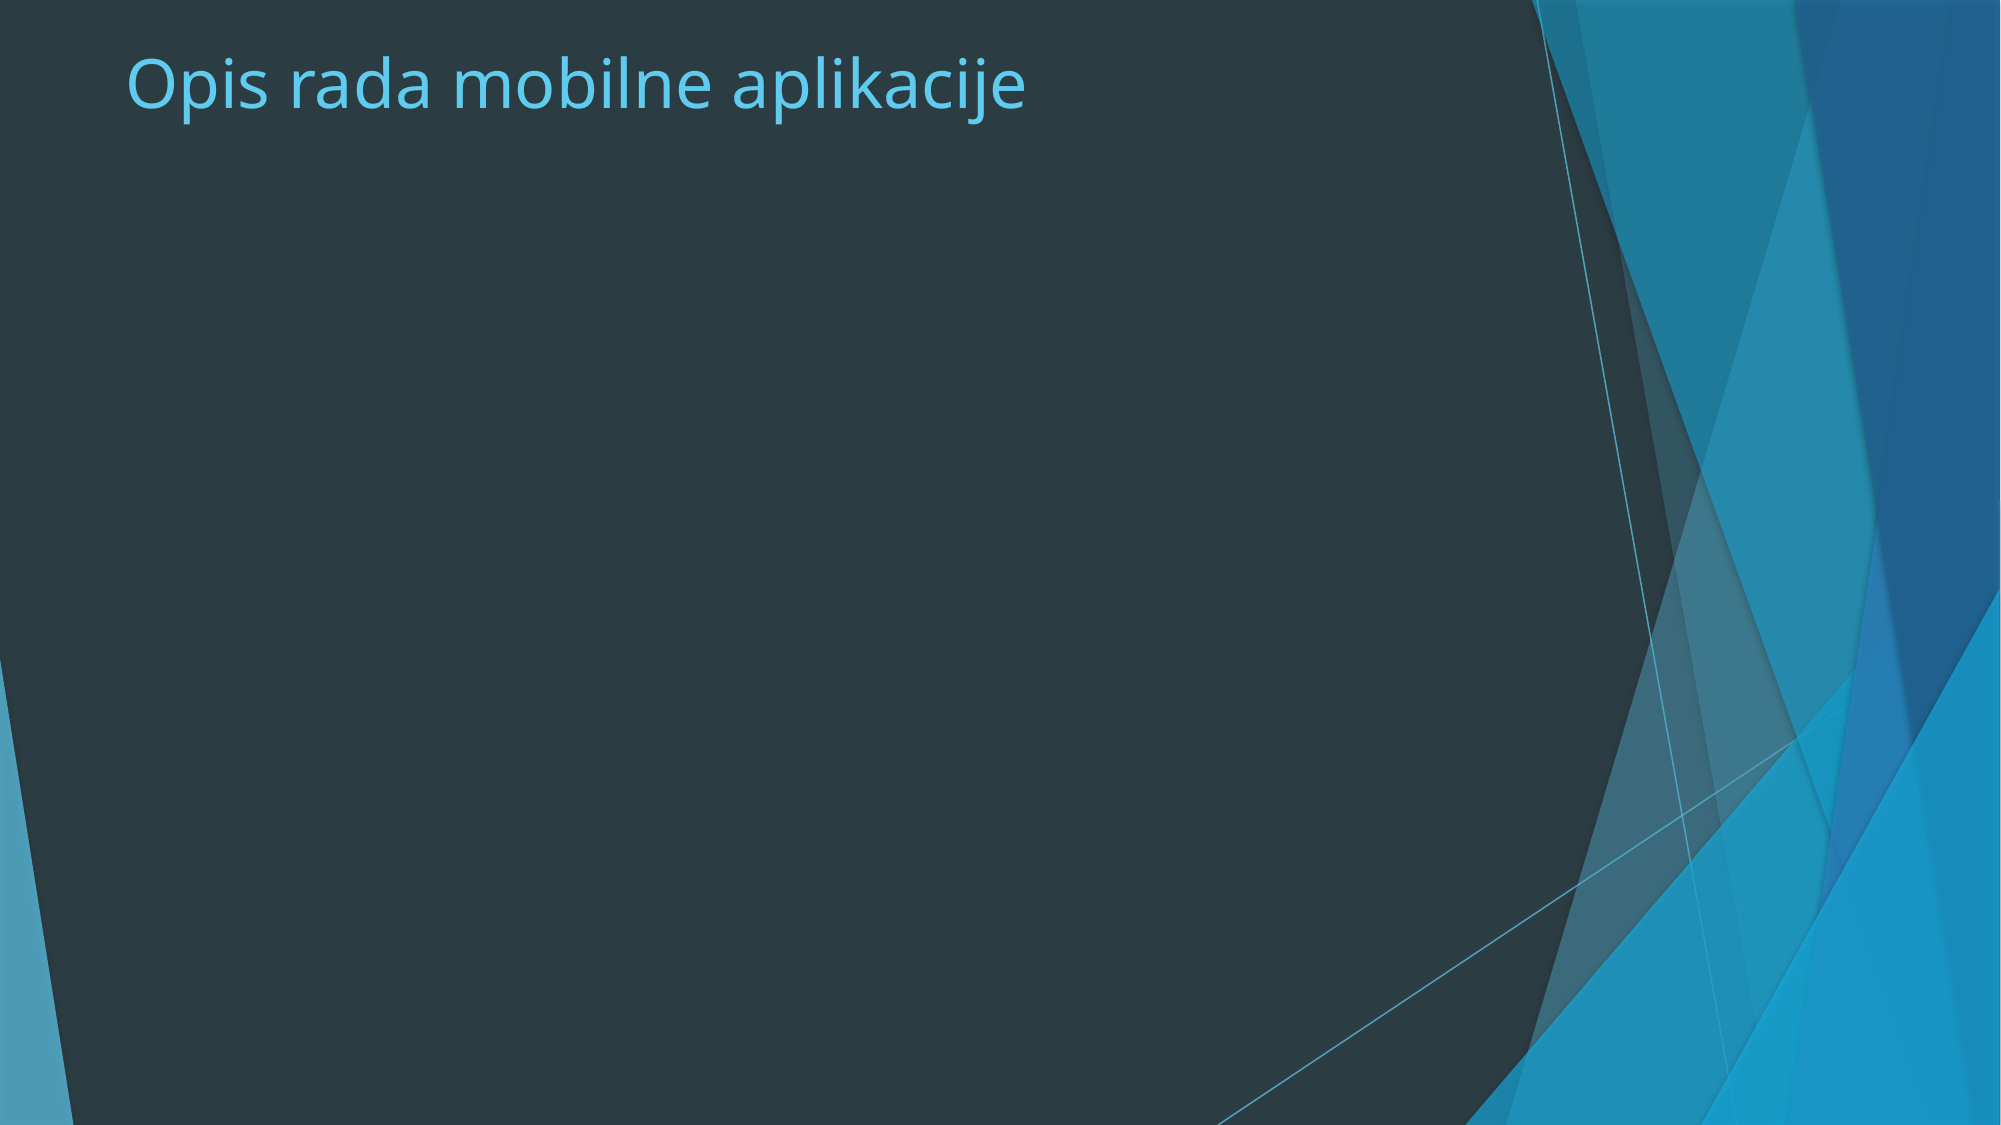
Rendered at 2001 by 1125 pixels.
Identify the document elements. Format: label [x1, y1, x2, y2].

text_box [0, 0, 2000, 1125]
